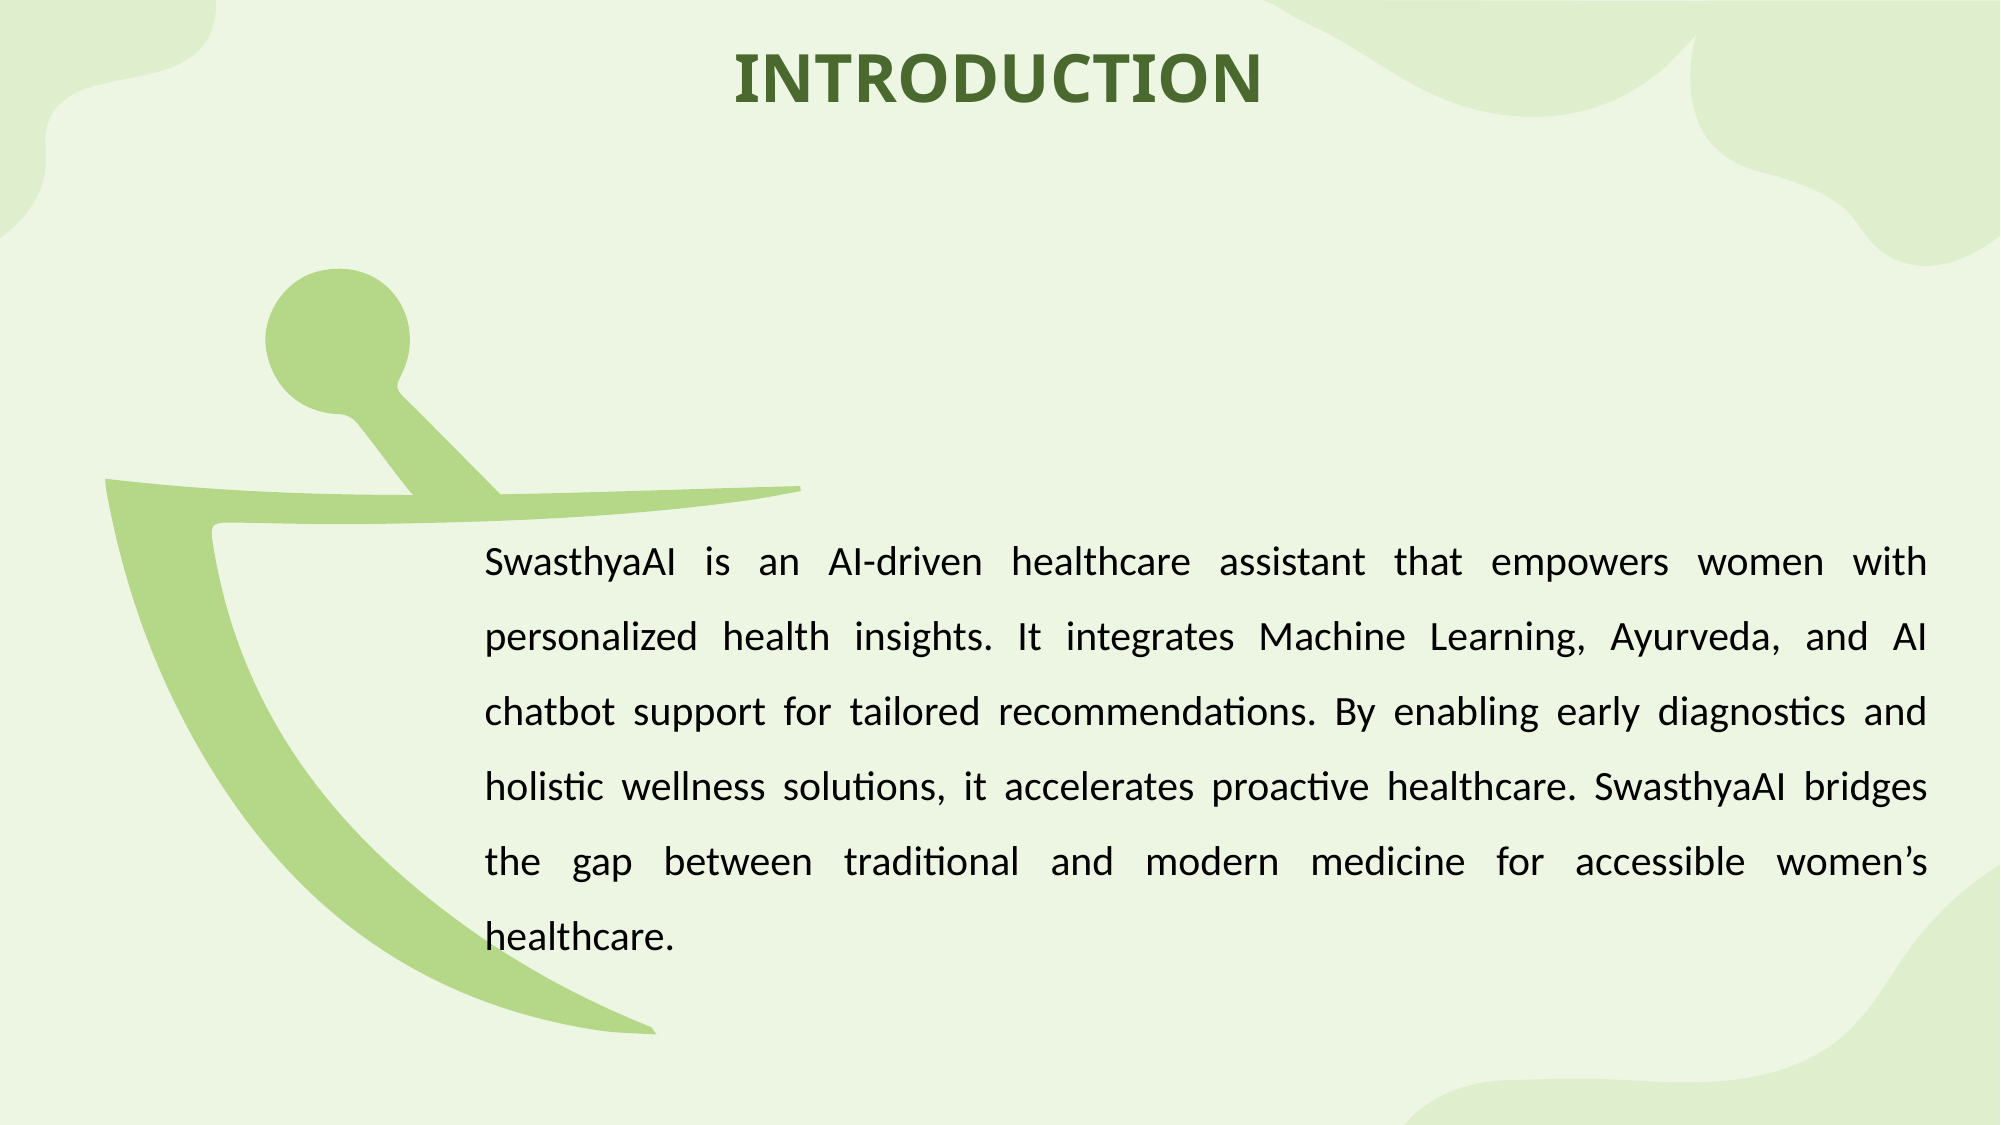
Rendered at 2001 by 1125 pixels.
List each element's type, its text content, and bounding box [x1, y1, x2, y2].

title INTRODUCTION [105, 17, 1895, 145]
text_box [265, 268, 506, 502]
text_box [501, 486, 801, 501]
text_box [105, 478, 657, 1035]
text_box SwasthyaAI is an AI-driven healthcare assistant that empowers women with personalized health insights. It integrates Machine Learning, Ayurveda, and AI chatbot support for tailored recommendations. By enabling early diagnostics and holistic wellness solutions, it accelerates proactive healthcare. SwasthyaAI bridges the gap between traditional and modern medicine for accessible women’s healthcare. [469, 501, 1944, 967]
